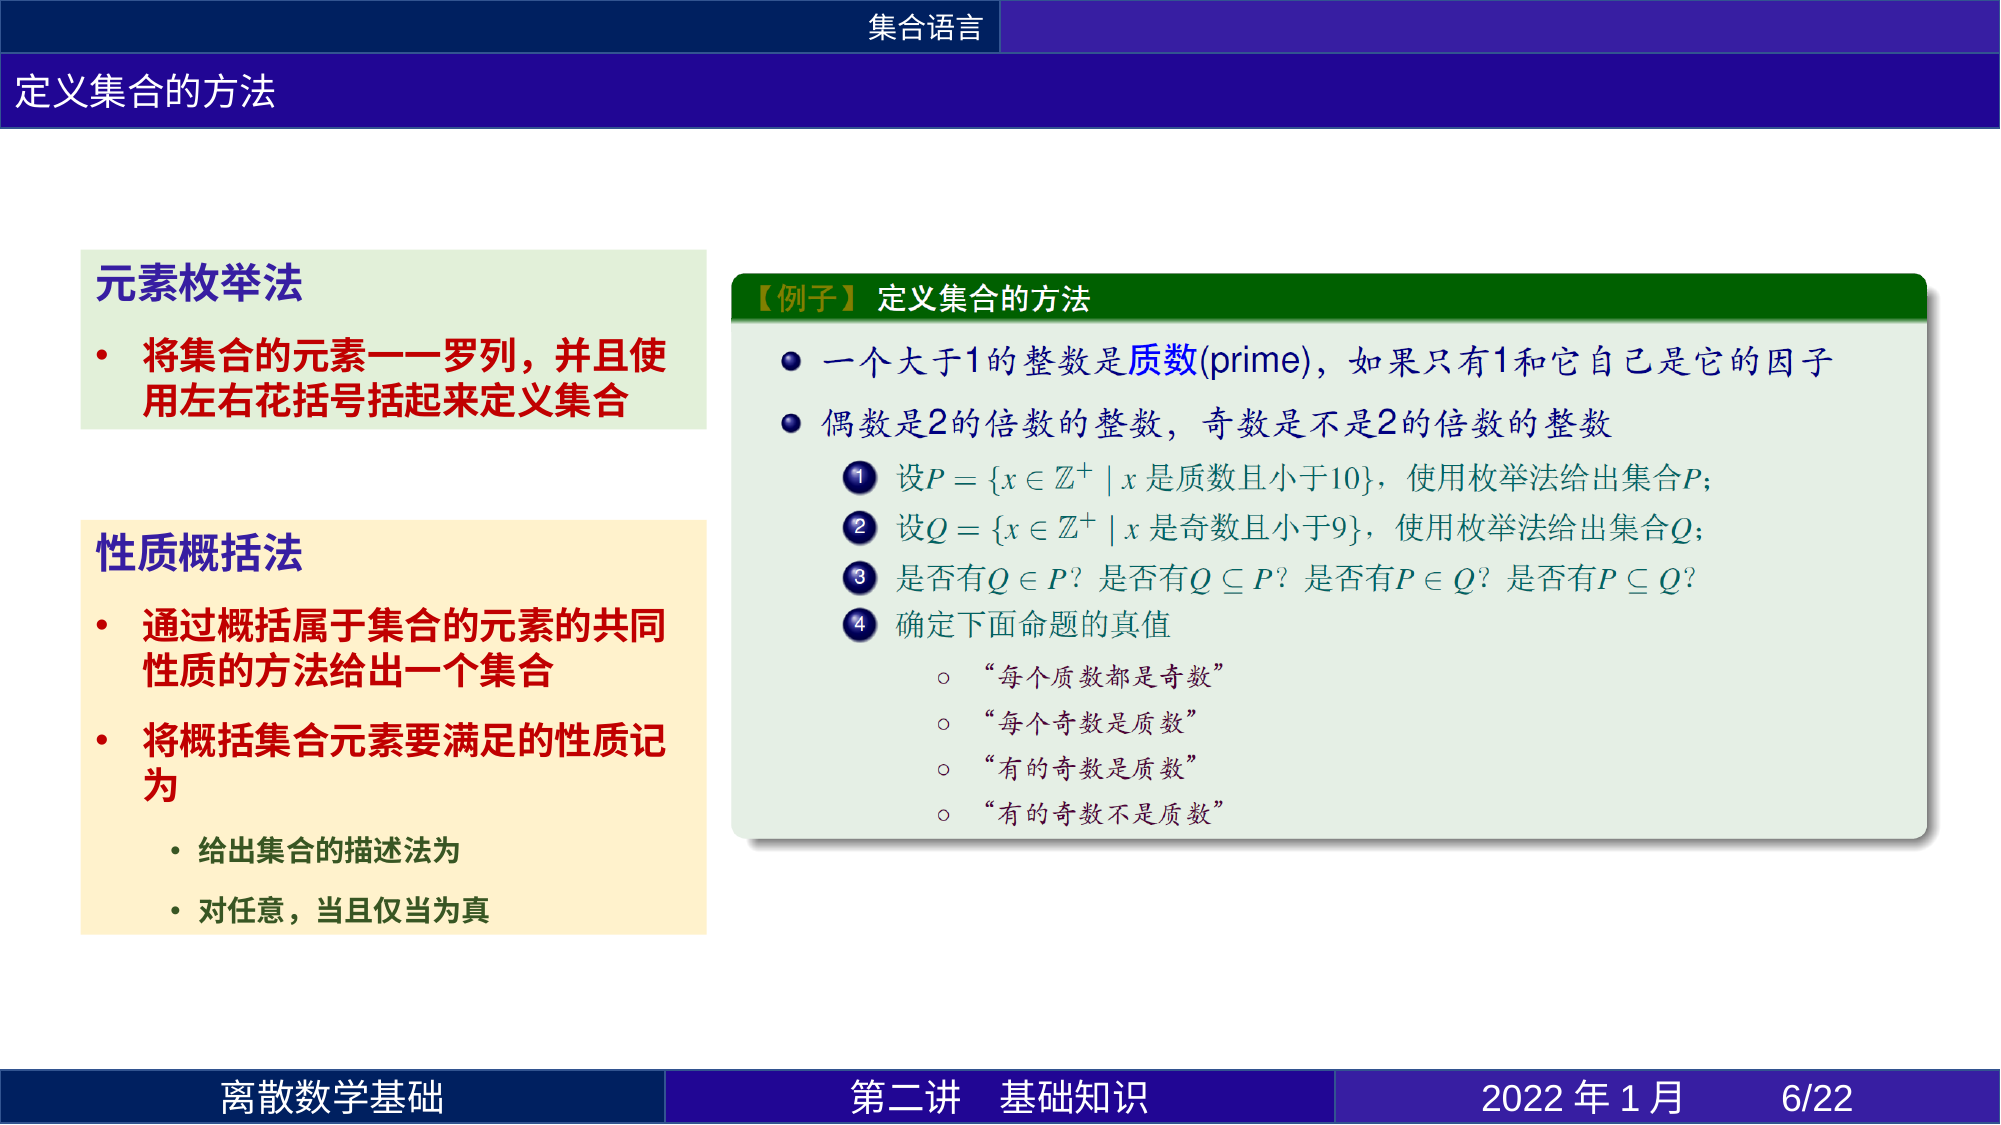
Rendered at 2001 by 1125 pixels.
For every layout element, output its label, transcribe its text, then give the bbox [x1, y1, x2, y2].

text_box 离散数学基础 [0, 1069, 664, 1124]
text_box 元素枚举法 将集合的元素一一罗列，并且使用左右花括号括起来定义集合 [80, 249, 707, 430]
text_box 定义集合的方法 [0, 52, 2000, 129]
text_box 第二讲 基础知识 [664, 1069, 1334, 1124]
text_box 2022年1月 6/22 [1334, 1069, 2000, 1124]
picture [728, 269, 1942, 856]
text_box 集合语言 [0, 0, 999, 52]
text_box [999, 0, 2000, 52]
